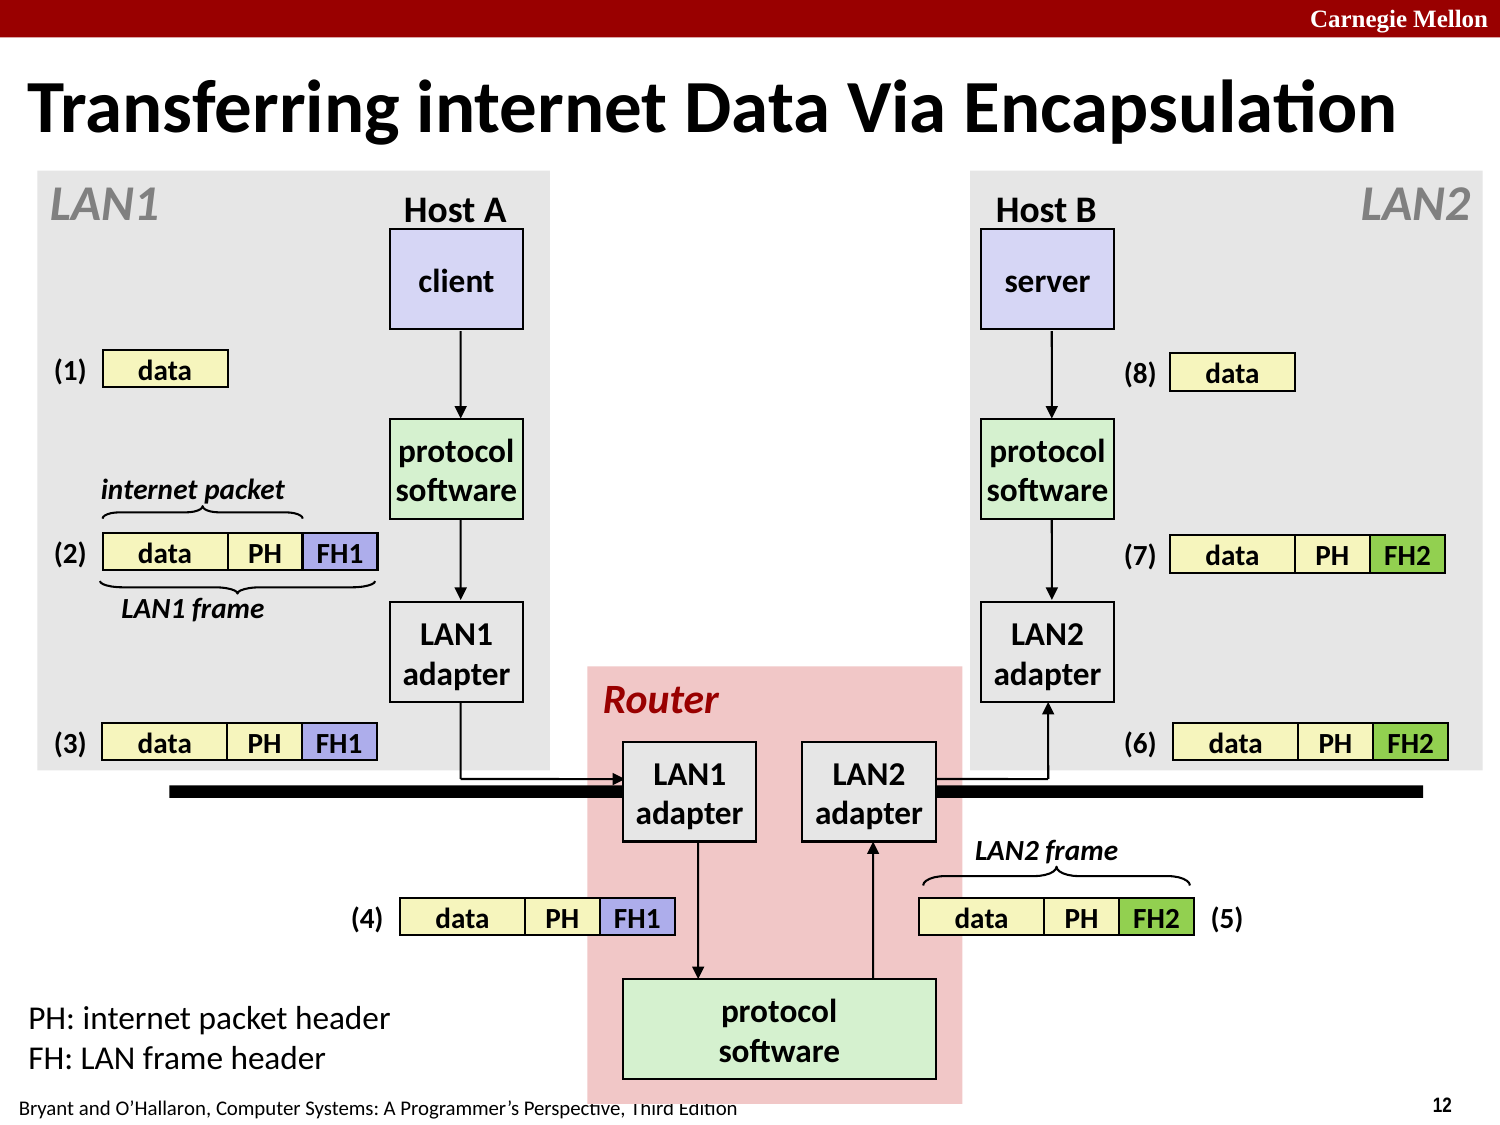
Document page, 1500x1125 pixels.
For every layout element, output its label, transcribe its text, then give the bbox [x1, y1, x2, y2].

text_box client [389, 229, 524, 329]
text_box PH: internet packet header FH: LAN frame header [13, 989, 407, 1084]
text_box [866, 842, 880, 979]
text_box [1041, 702, 1055, 779]
text_box server [980, 229, 1115, 329]
text_box protocol software [980, 418, 1115, 519]
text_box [37, 343, 228, 394]
text_box LAN1 adapter [623, 741, 757, 842]
text_box [1045, 518, 1059, 600]
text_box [1107, 528, 1446, 580]
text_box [918, 822, 1260, 942]
text_box protocol software [389, 418, 524, 519]
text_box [37, 716, 377, 767]
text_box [37, 462, 378, 632]
text_box [587, 666, 963, 979]
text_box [1107, 346, 1296, 398]
text_box [692, 842, 705, 979]
text_box [970, 170, 1483, 771]
text_box [37, 170, 550, 771]
text_box [454, 331, 467, 419]
text_box LAN1 [34, 162, 175, 238]
text_box Host B [980, 177, 1112, 237]
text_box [1107, 716, 1449, 767]
text_box [454, 518, 467, 600]
text_box LAN2 [1346, 162, 1486, 238]
text_box LAN2 adapter [980, 601, 1115, 702]
text_box Router [588, 664, 734, 729]
text_box [587, 792, 963, 1104]
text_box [334, 891, 676, 942]
text_box protocol software [623, 979, 936, 1079]
text_box LAN1 adapter [389, 601, 524, 702]
text_box [460, 772, 623, 786]
text_box Host A [389, 177, 522, 237]
text_box [1045, 331, 1059, 419]
text_box LAN2 adapter [802, 741, 936, 842]
title Transferring internet Data Via Encapsulation [12, 55, 1463, 151]
